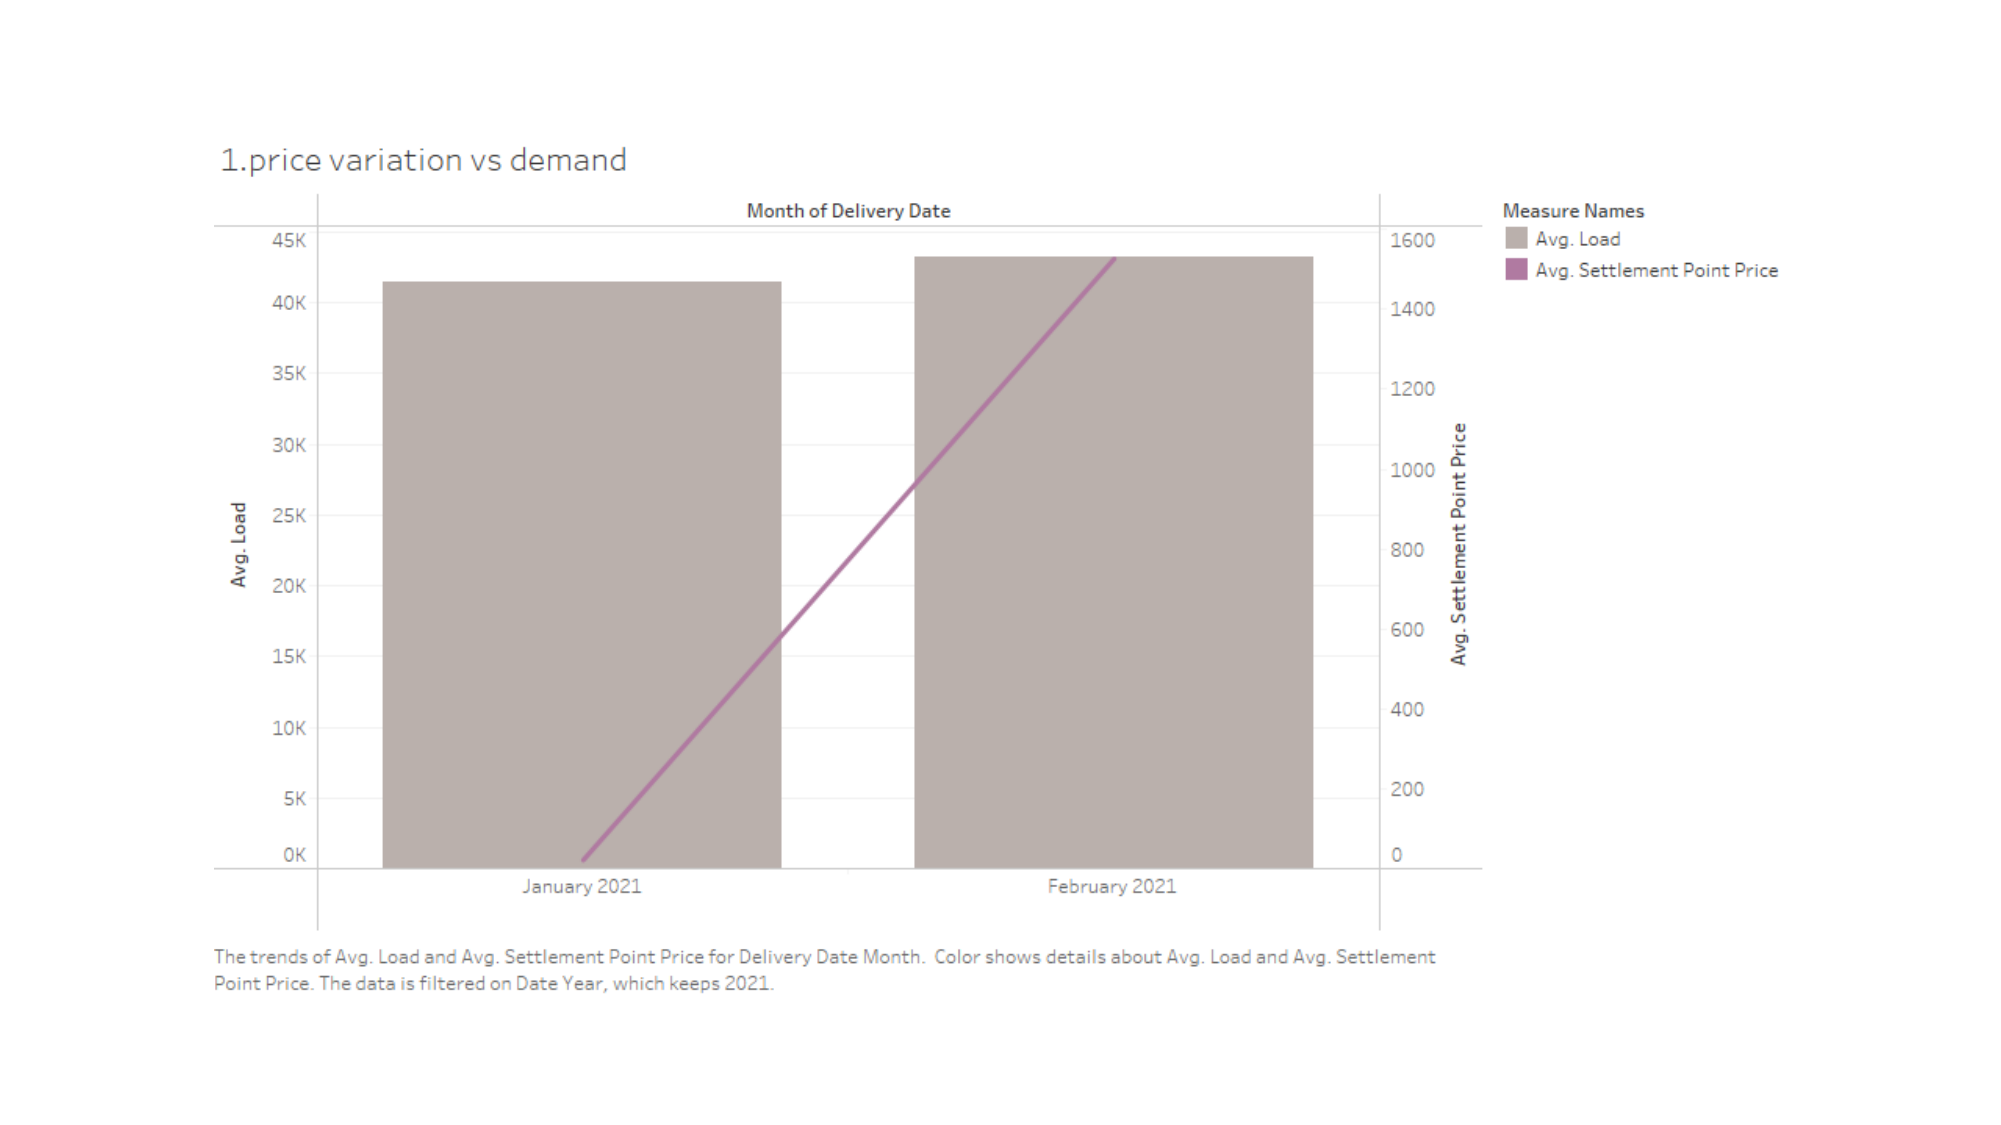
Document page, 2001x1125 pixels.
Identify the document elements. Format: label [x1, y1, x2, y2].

picture [214, 127, 1786, 998]
